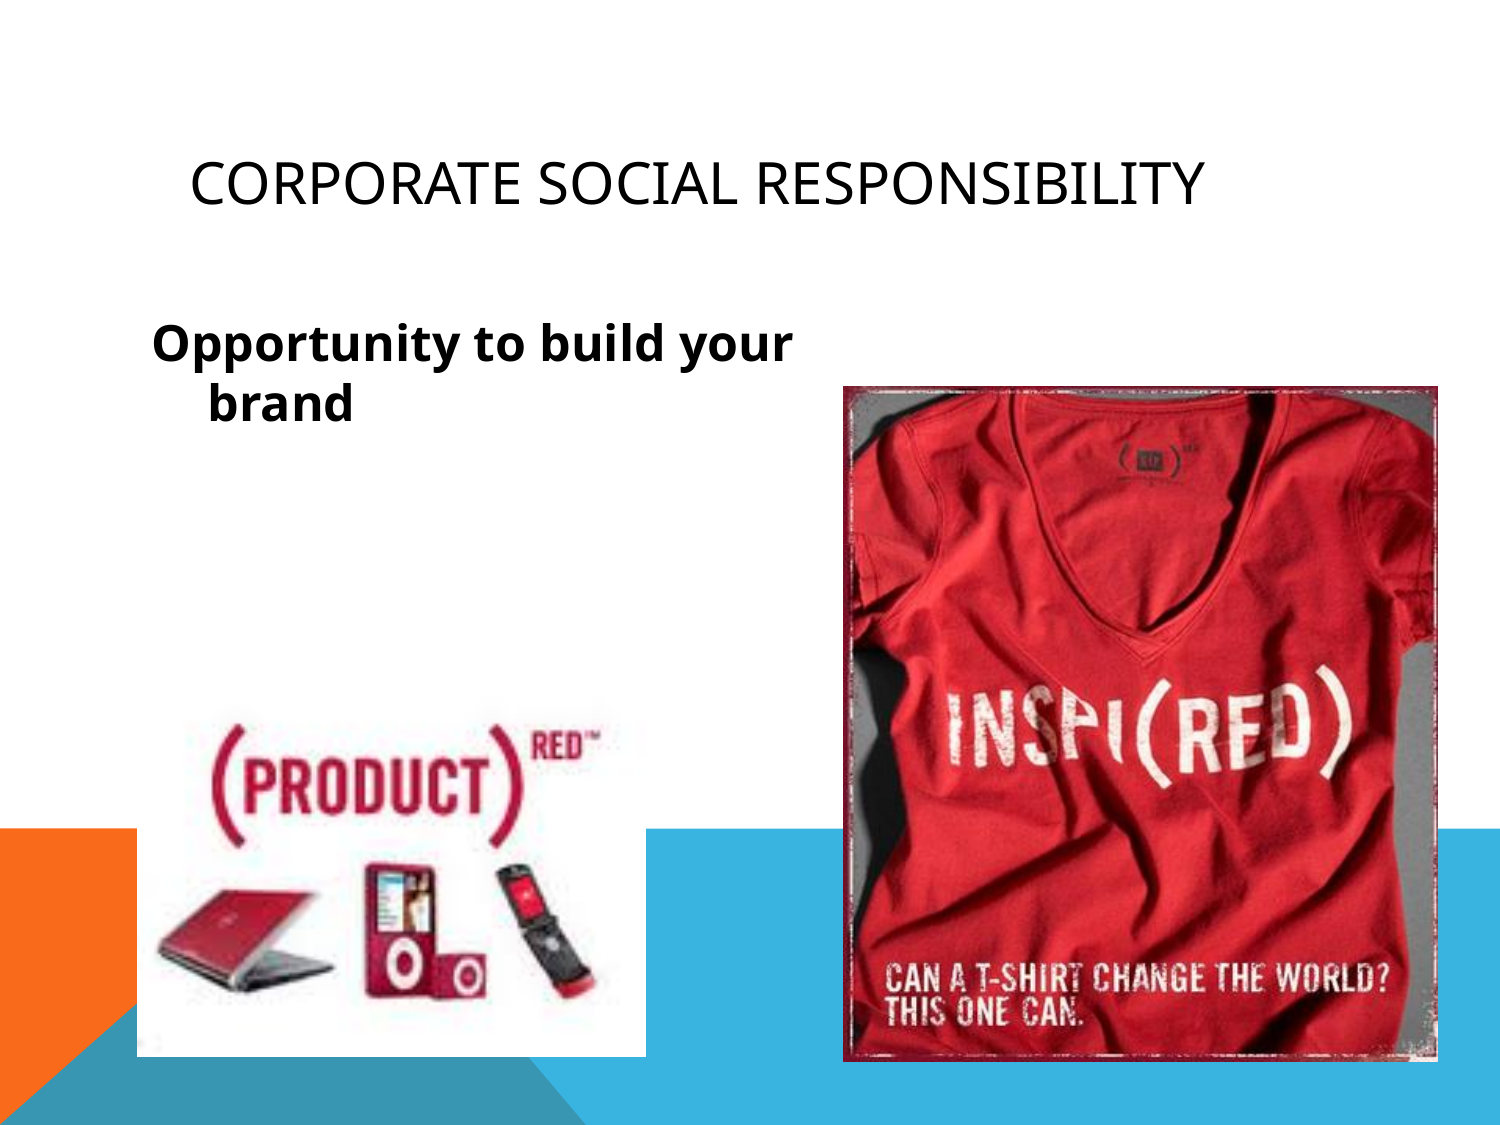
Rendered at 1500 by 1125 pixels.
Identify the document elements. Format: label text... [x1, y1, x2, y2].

picture [137, 674, 646, 1057]
list Opportunity to build your brand [136, 303, 843, 538]
title Corporate Social Responsibility [174, 112, 1328, 250]
picture [843, 386, 1438, 1062]
